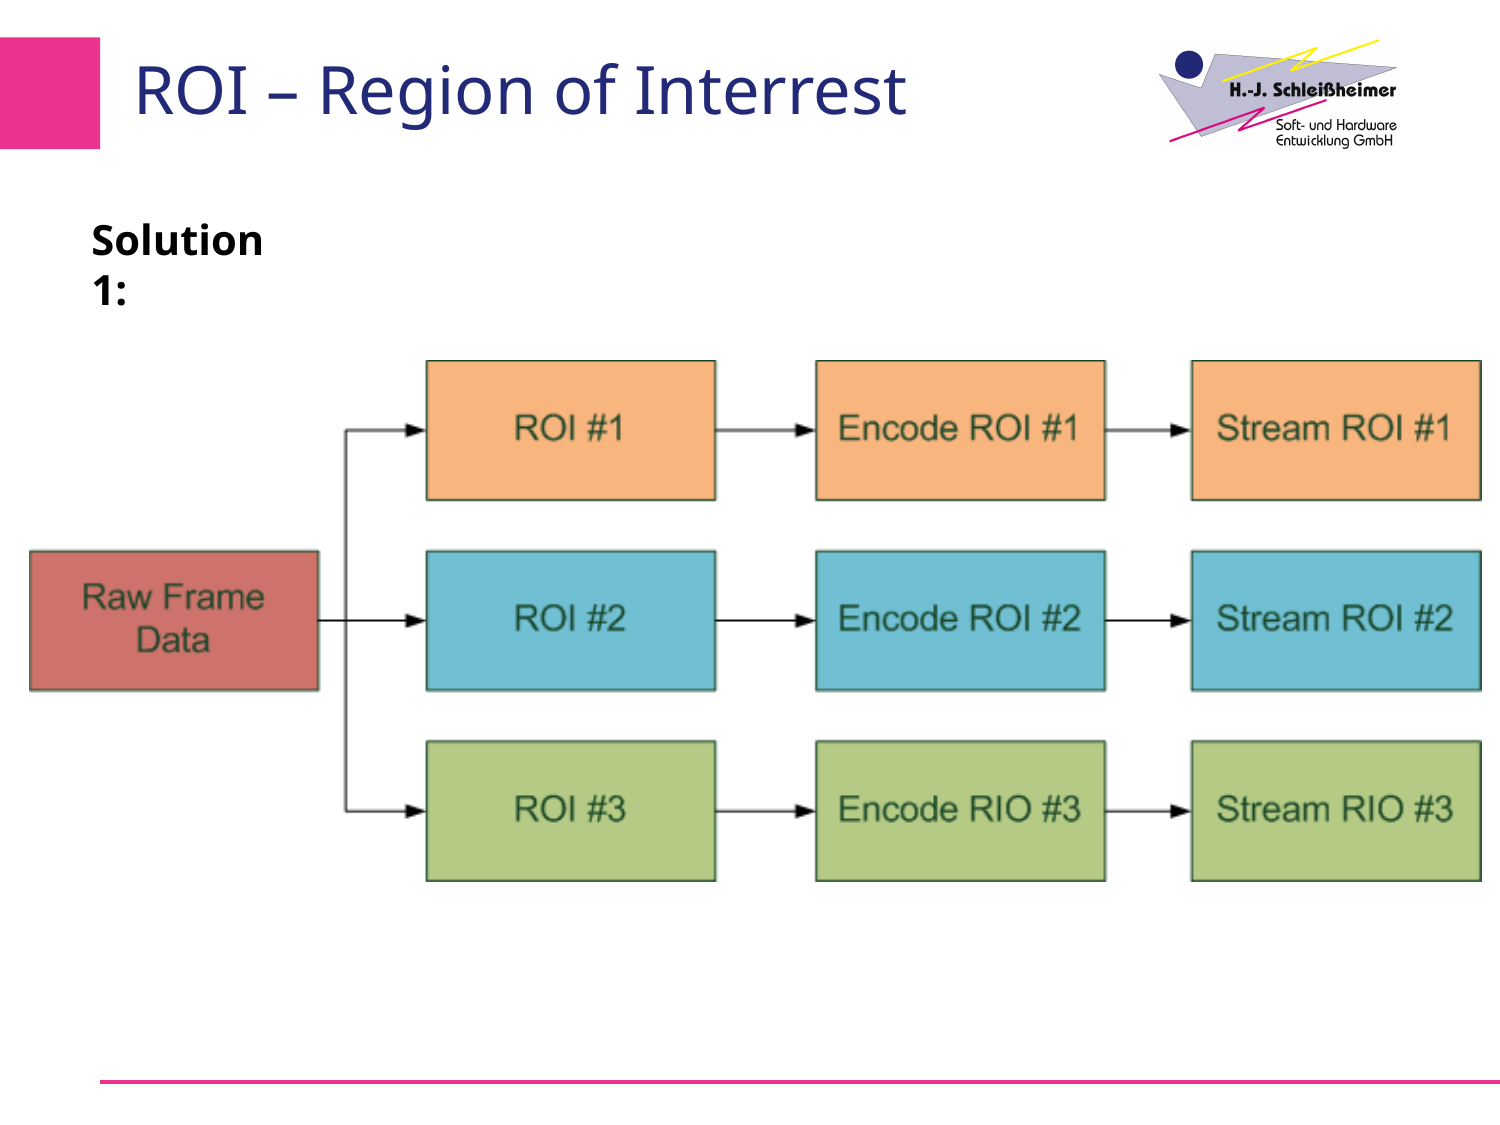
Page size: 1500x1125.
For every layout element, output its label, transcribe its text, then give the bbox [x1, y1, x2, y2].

text_box Solution 1: [76, 206, 313, 322]
picture [1159, 39, 1397, 149]
picture [29, 360, 1483, 882]
title ROI – Region of Interrest [133, 23, 1152, 152]
